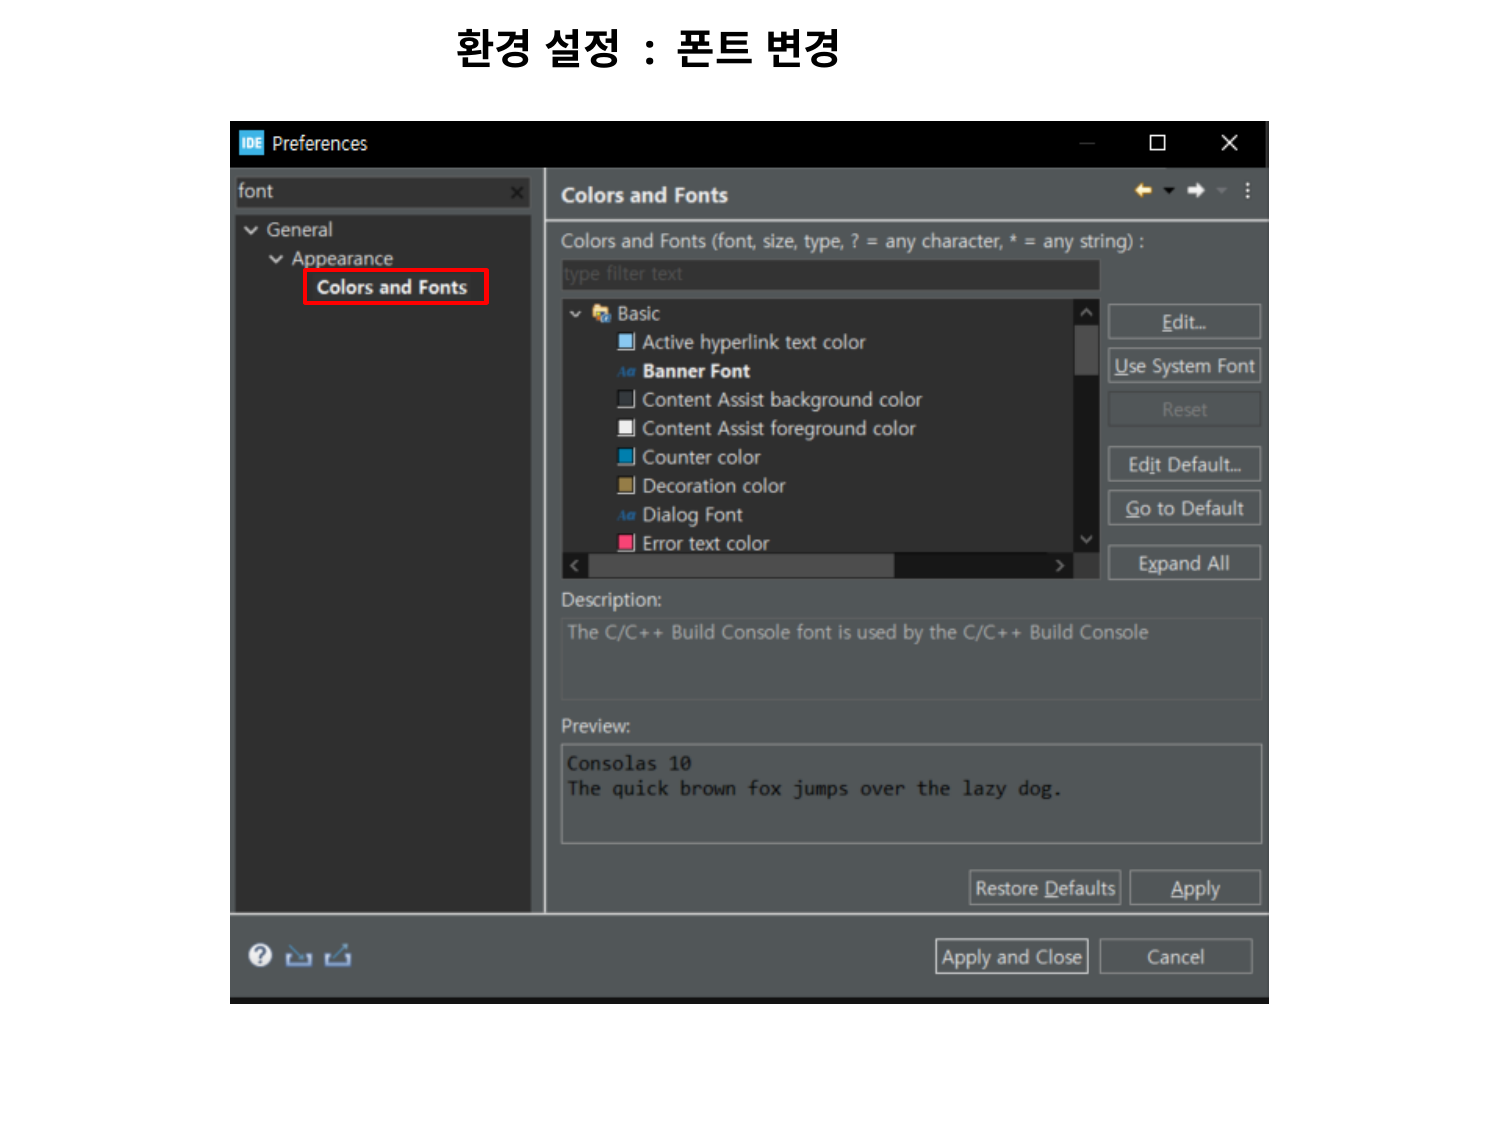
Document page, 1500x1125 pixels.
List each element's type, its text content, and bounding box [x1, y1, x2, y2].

picture [230, 120, 1269, 1005]
text_box 환경 설정 : 폰트 변경 [441, 15, 858, 81]
